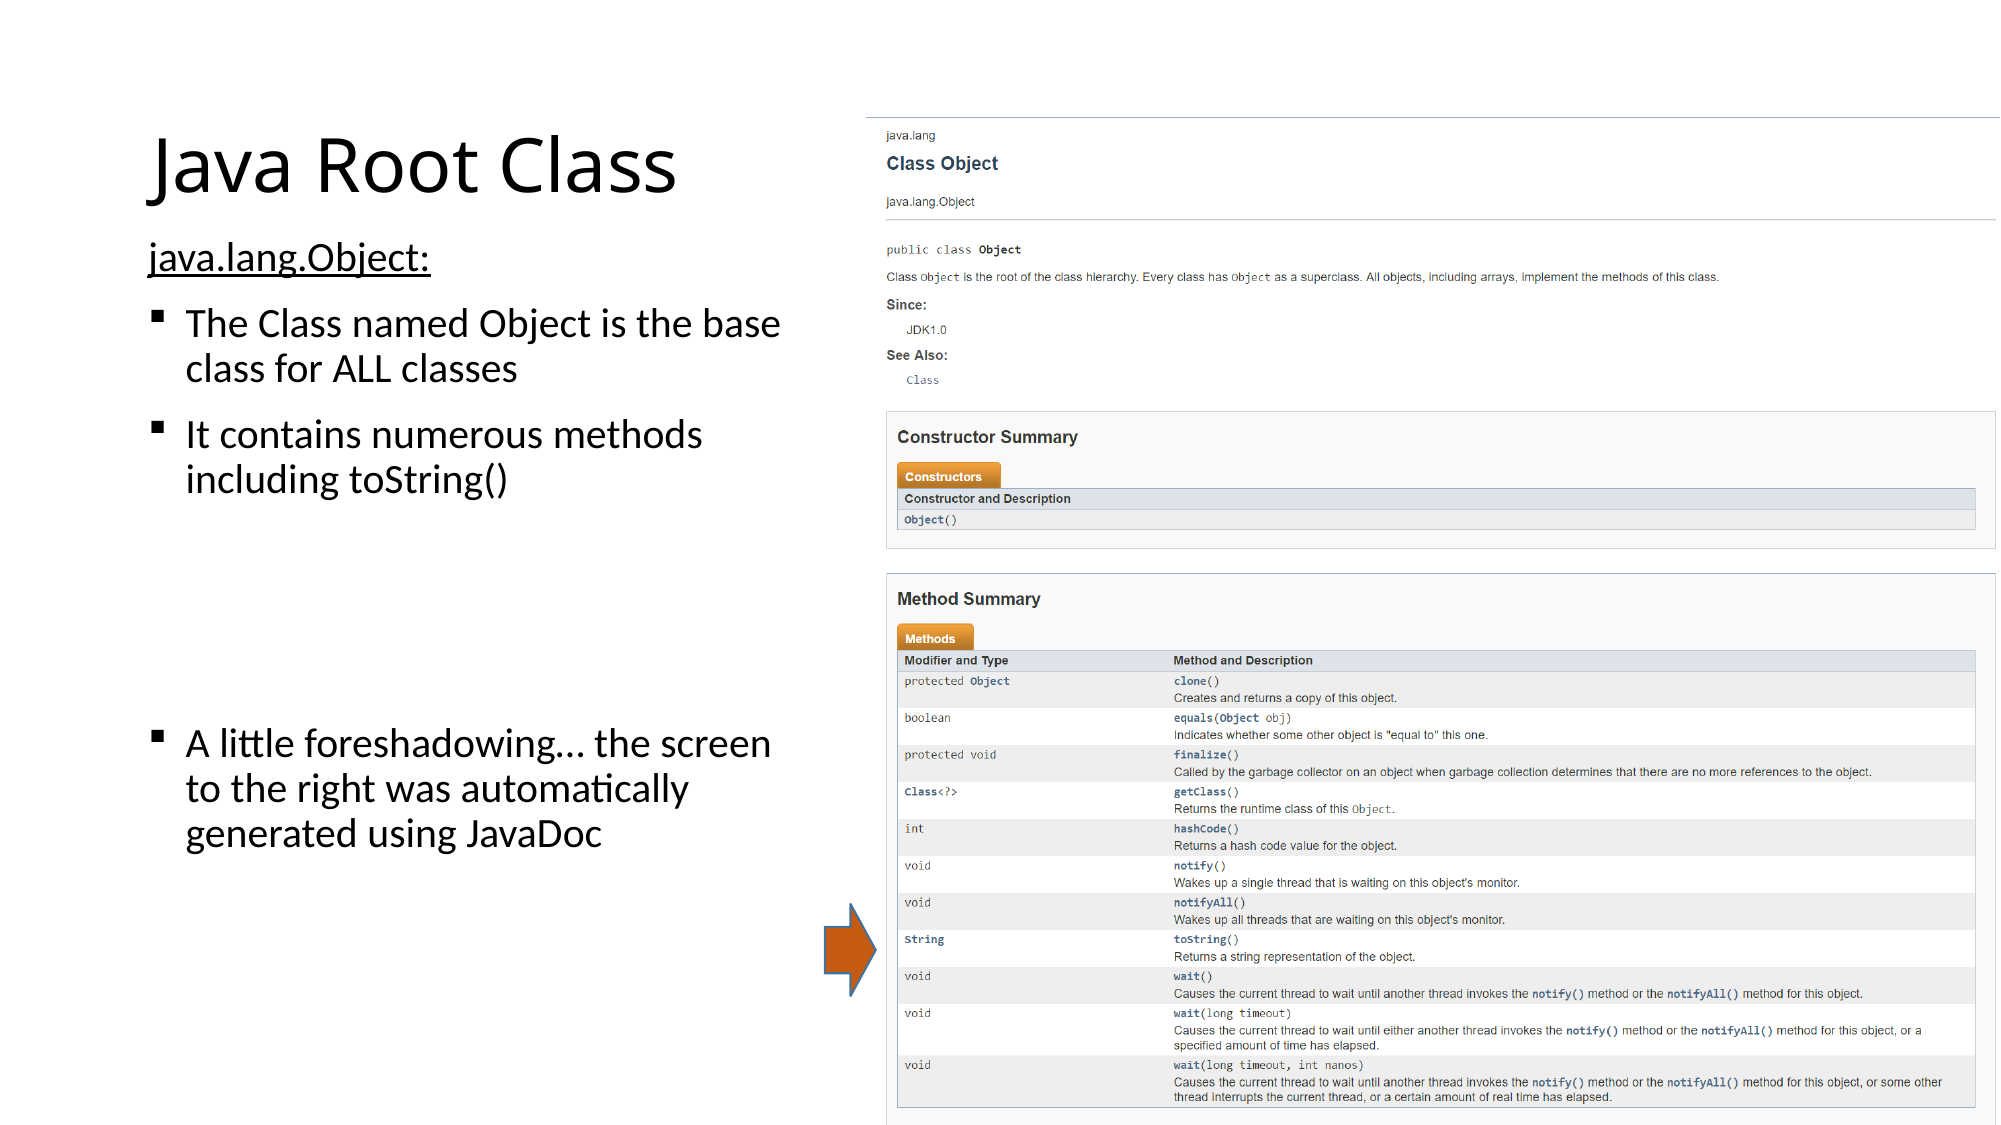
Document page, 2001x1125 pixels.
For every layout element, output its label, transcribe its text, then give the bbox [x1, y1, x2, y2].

title Java Root Class [137, 59, 1863, 278]
list java.lang.Object: The Class named Object is the base class for ALL classes It contains numerous methods including toString() A little foreshadowing… the screen to the right was automatically generated using JavaDoc [133, 227, 805, 919]
picture [866, 117, 2000, 1125]
text_box [823, 903, 866, 997]
